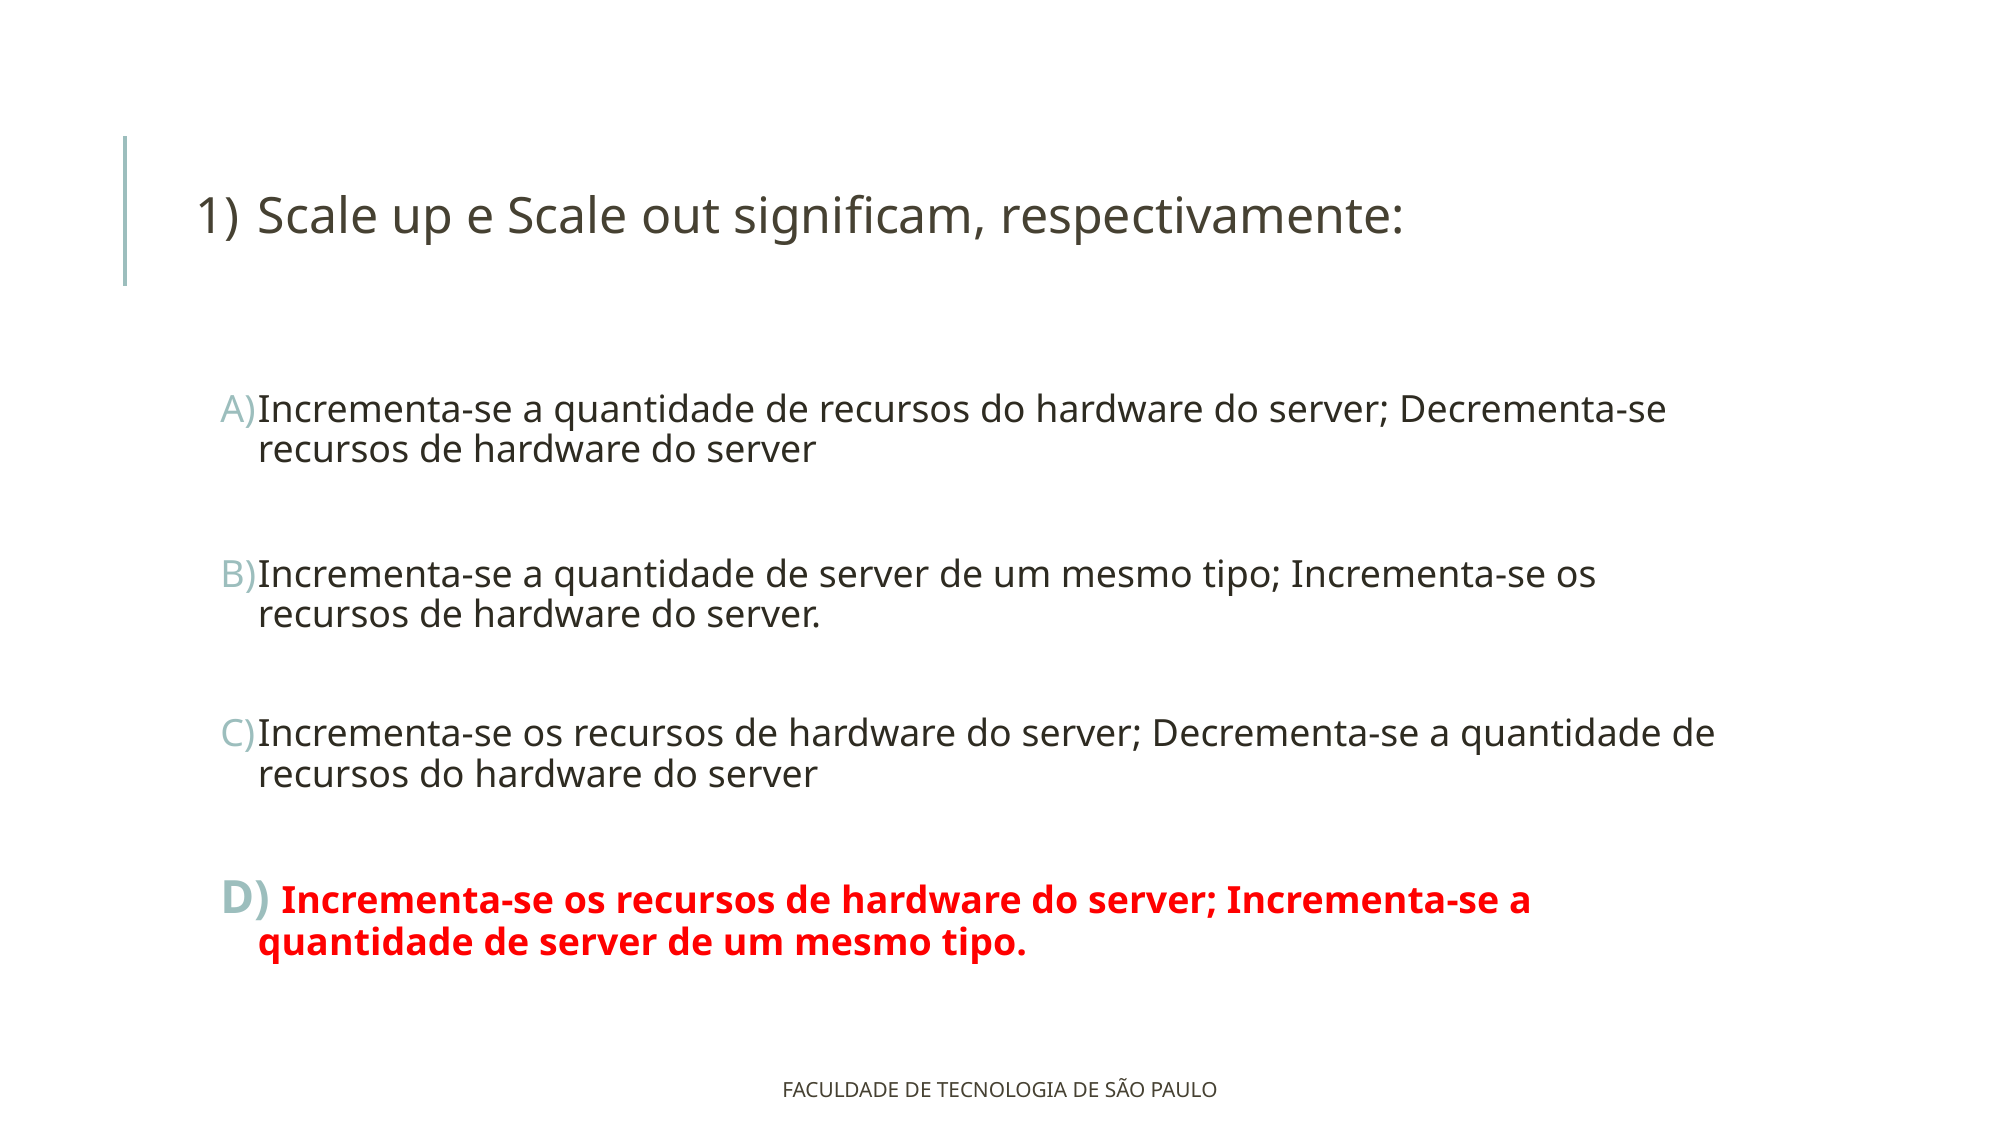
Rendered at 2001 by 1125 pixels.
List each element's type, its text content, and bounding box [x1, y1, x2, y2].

footer FACULDADE DE TECNOLOGIA DE SÃO PAULO [515, 1066, 1484, 1112]
list Incrementa-se a quantidade de recursos do hardware do server; Decrementa-se recursos de hardware do server Incrementa-se a quantidade de server de um mesmo tipo; Incrementa-se os recursos de hardware do server. Incrementa-se os recursos de hardware do server; Decrementa-se a quantidade de recursos do hardware do server Incrementa-se os recursos de hardware do server; Incrementa-se a quantidade de server de um mesmo tipo. [168, 375, 1763, 1035]
title Scale up e Scale out significam, respectivamente: [168, 96, 1763, 342]
